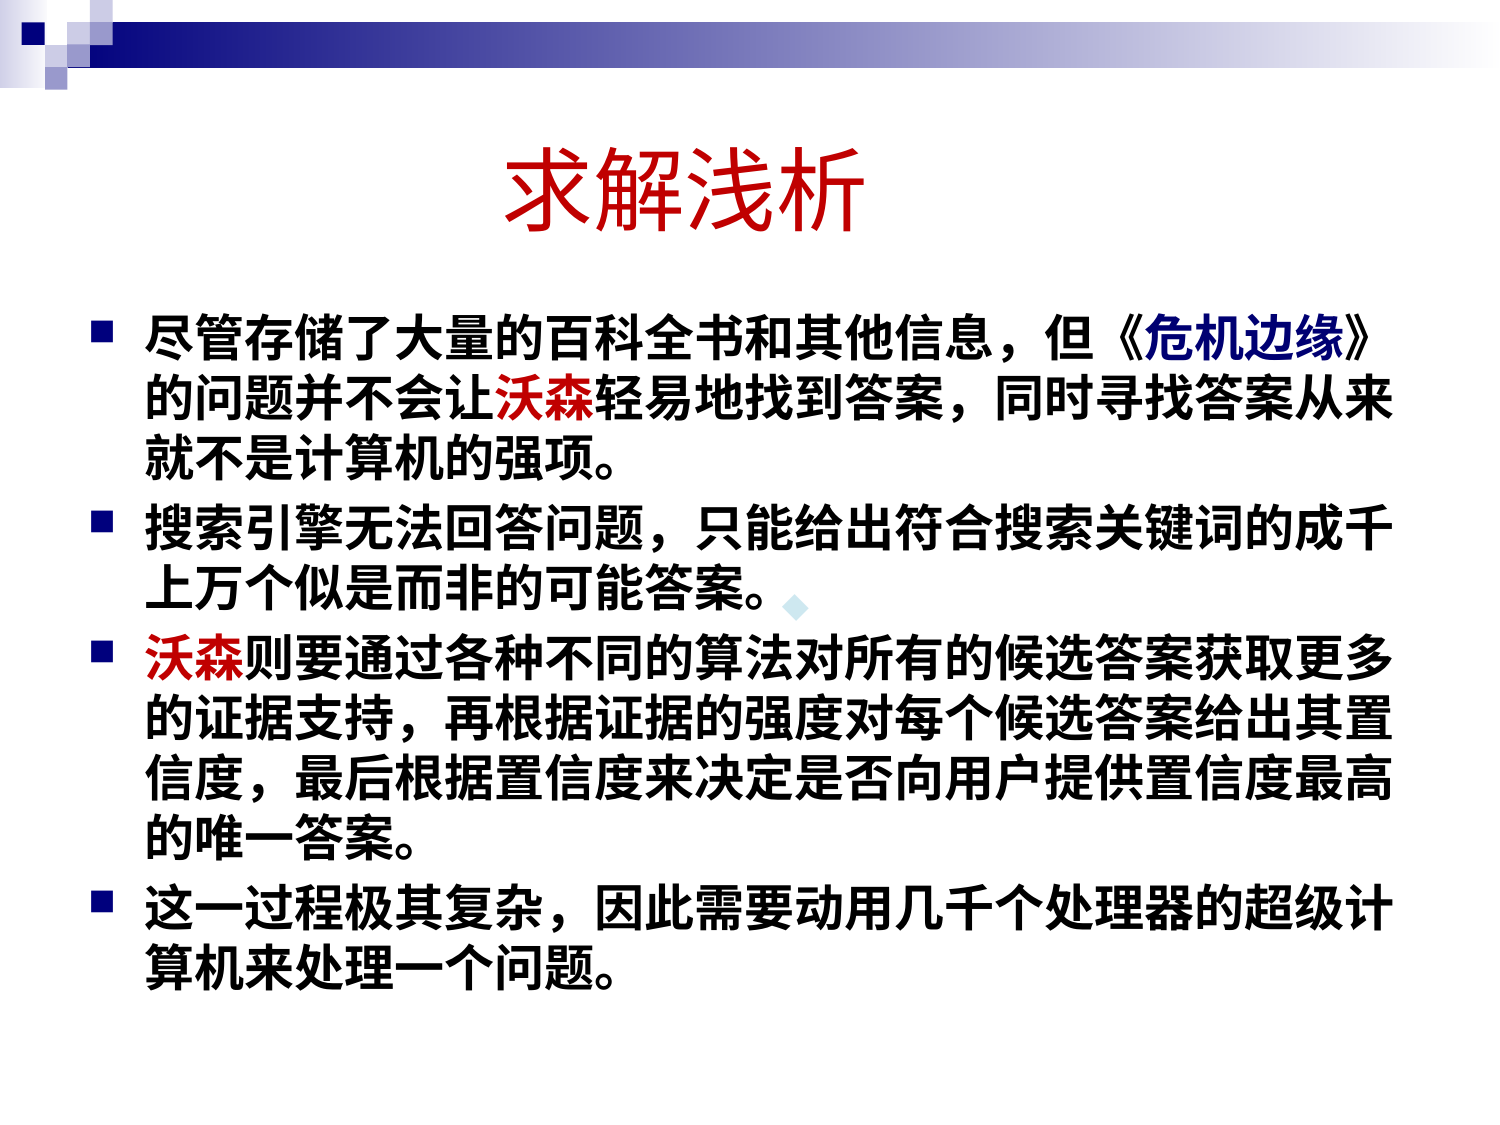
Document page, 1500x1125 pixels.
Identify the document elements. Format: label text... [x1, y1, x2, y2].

title 求解浅析 [74, 74, 1426, 301]
text_box . [582, 395, 917, 730]
list 尽管存储了大量的百科全书和其他信息，但《危机边缘》的问题并不会让沃森轻易地找到答案，同时寻找答案从来就不是计算机的强项。 搜索引擎无法回答问题，只能给出符合搜索关键词的成千上万个似是而非的可能答案。 沃森则要通过各种不同的算法对所有的候选答案获取更多的证据支持，再根据证据的强度对每个候选答案给出其置信度，最后根据置信度来决定是否向用户提供置信度最高的唯一答案。 这一过程极其复杂，因此需要动用几千个处理器的超级计算机来处理一个问题。 [72, 298, 1424, 1016]
